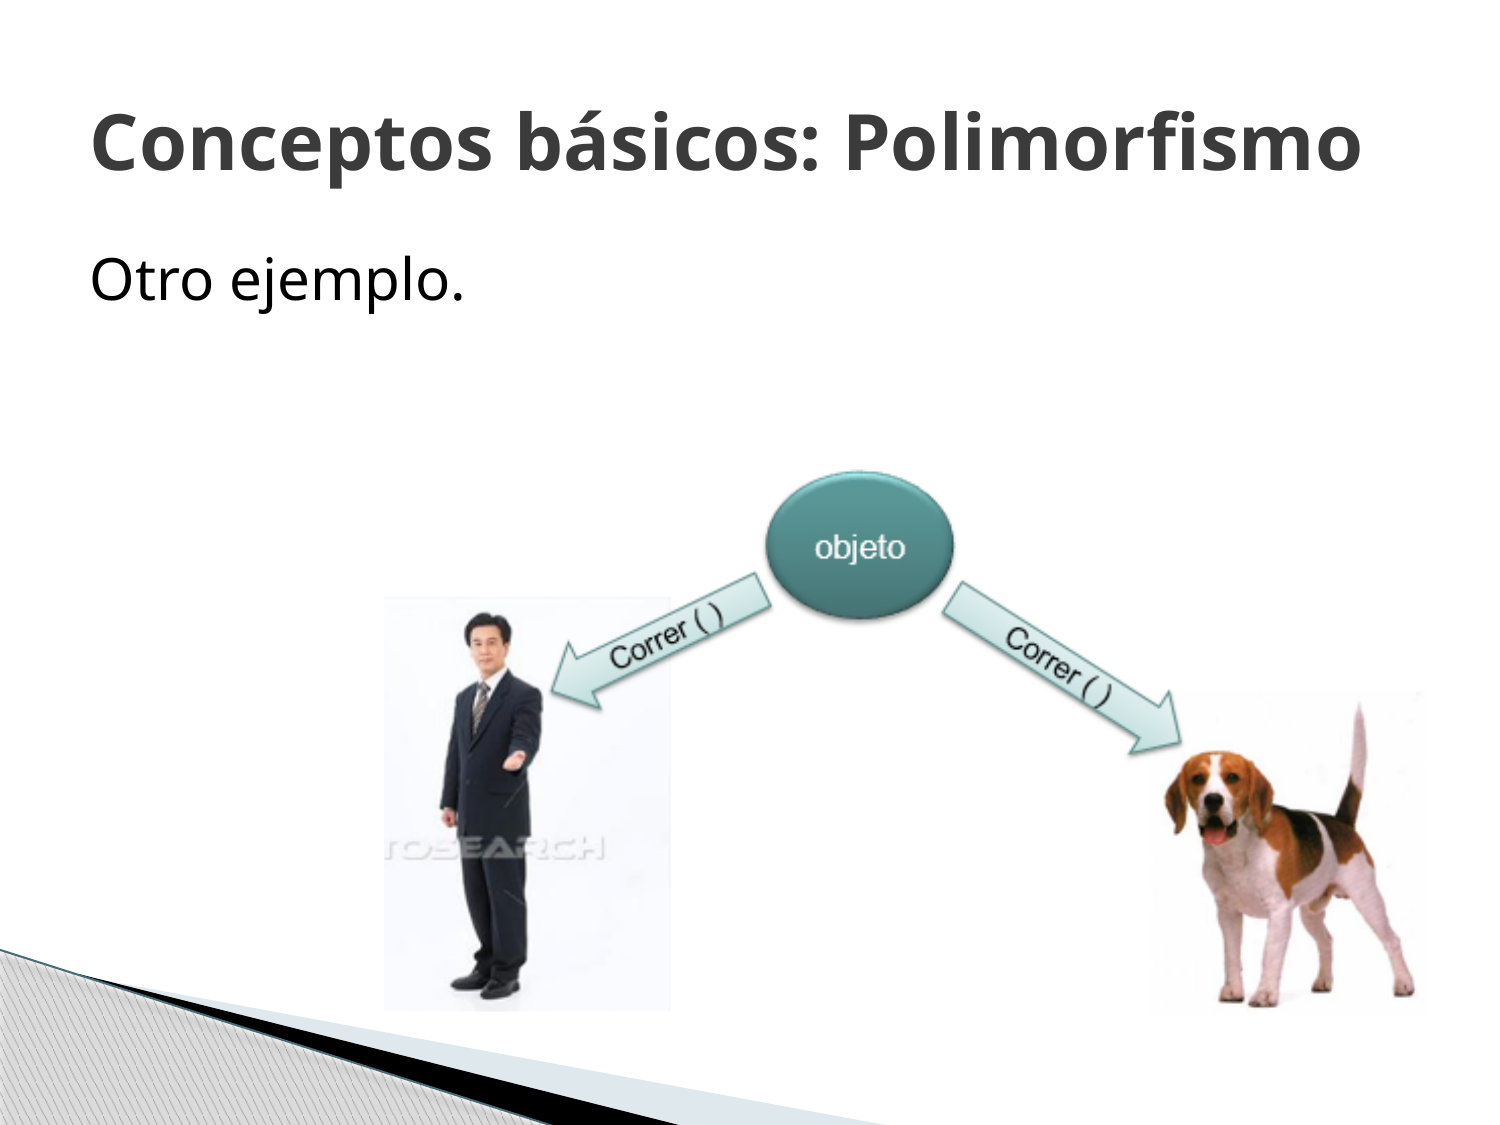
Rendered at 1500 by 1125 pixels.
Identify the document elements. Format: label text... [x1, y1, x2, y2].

picture [384, 455, 1426, 1016]
list Otro ejemplo. [75, 243, 1425, 986]
title Conceptos básicos: Polimorfismo [75, 45, 1425, 233]
